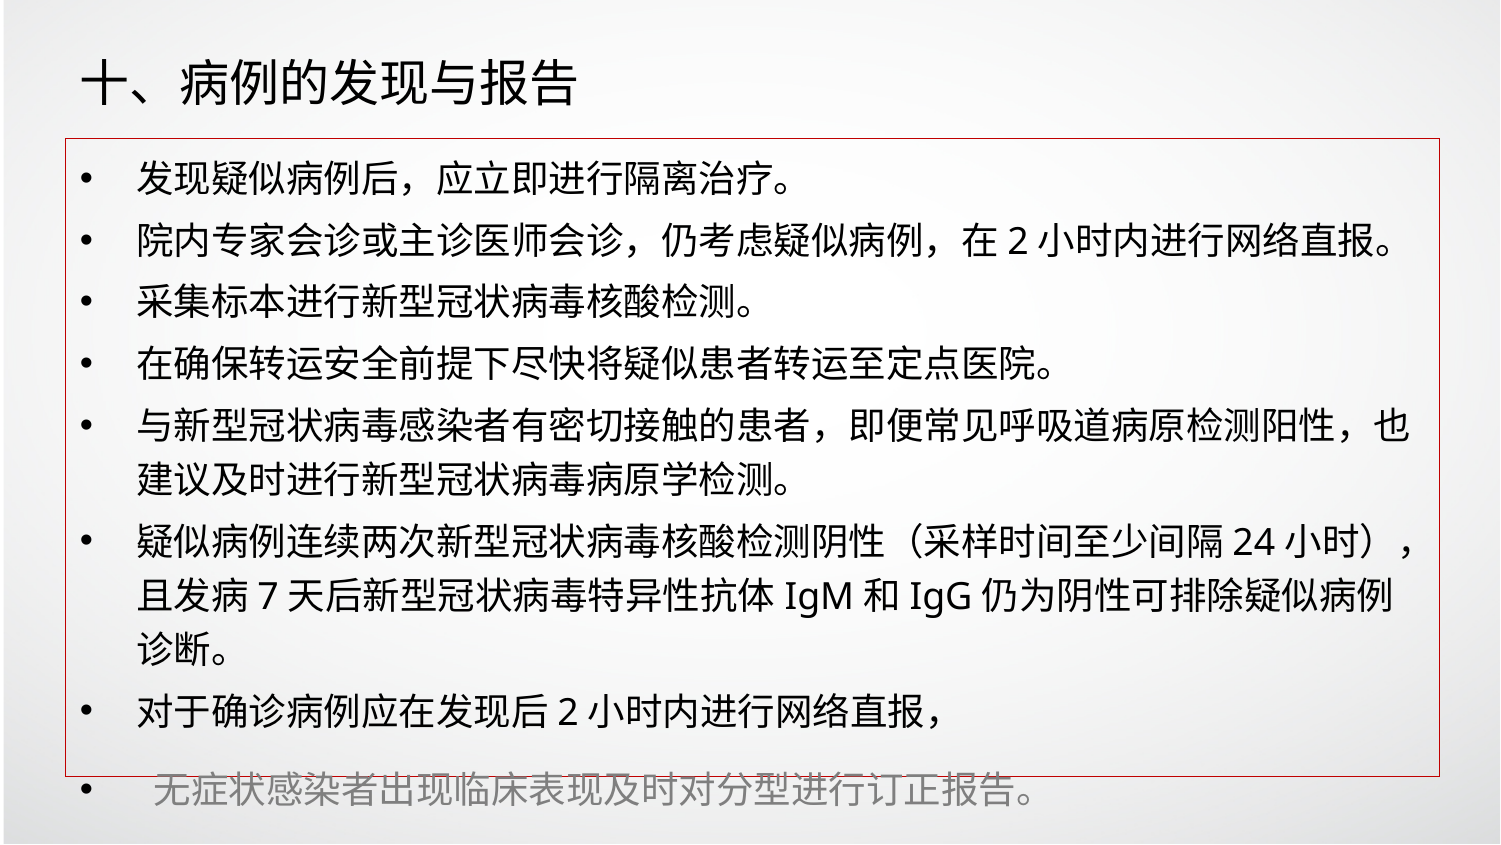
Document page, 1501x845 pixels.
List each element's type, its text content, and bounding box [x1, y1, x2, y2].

title 十、病例的发现与报告 [65, 43, 987, 127]
list 发现疑似病例后，应立即进行隔离治疗。 院内专家会诊或主诊医师会诊，仍考虑疑似病例，在2小时内进行网络直报。 采集标本进行新型冠状病毒核酸检测。 在确保转运安全前提下尽快将疑似患者转运至定点医院。 与新型冠状病毒感染者有密切接触的患者，即便常见呼吸道病原检测阳性，也建议及时进行新型冠状病毒病原学检测。 疑似病例连续两次新型冠状病毒核酸检测阴性（采样时间至少间隔24小时），且发病7天后新型冠状病毒特异性抗体IgM和IgG仍为阴性可排除疑似病例诊断。 对于确诊病例应在发现后2小时内进行网络直报， 无症状感染者出现临床表现及时对分型进行订正报告。 [65, 138, 1440, 777]
picture [3, 0, 1501, 844]
